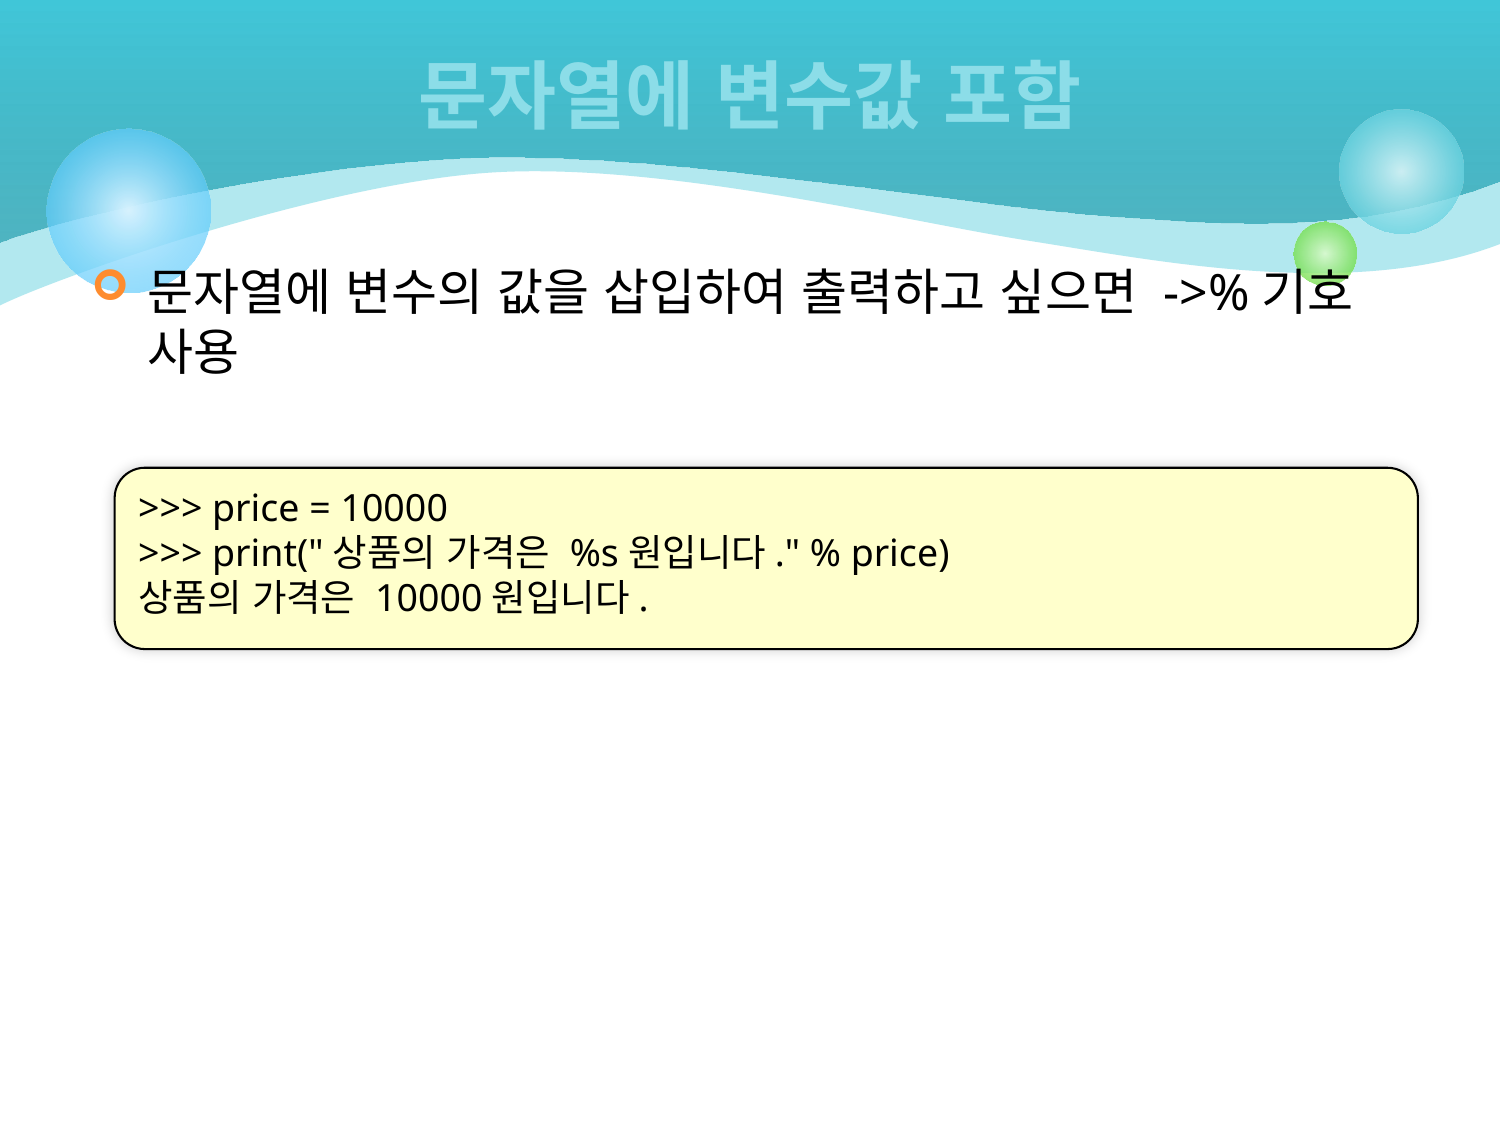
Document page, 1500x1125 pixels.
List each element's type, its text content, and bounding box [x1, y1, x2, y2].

title 문자열에 변수값 포함 [75, 0, 1425, 188]
list 문자열에 변수의 값을 삽입하여 출력하고 싶으면 ->%기호 사용 [76, 252, 1427, 996]
text_box >>> price = 10000 >>> print("상품의 가격은 %s원입니다." % price) 상품의 가격은 10000원입니다. [114, 467, 1418, 650]
